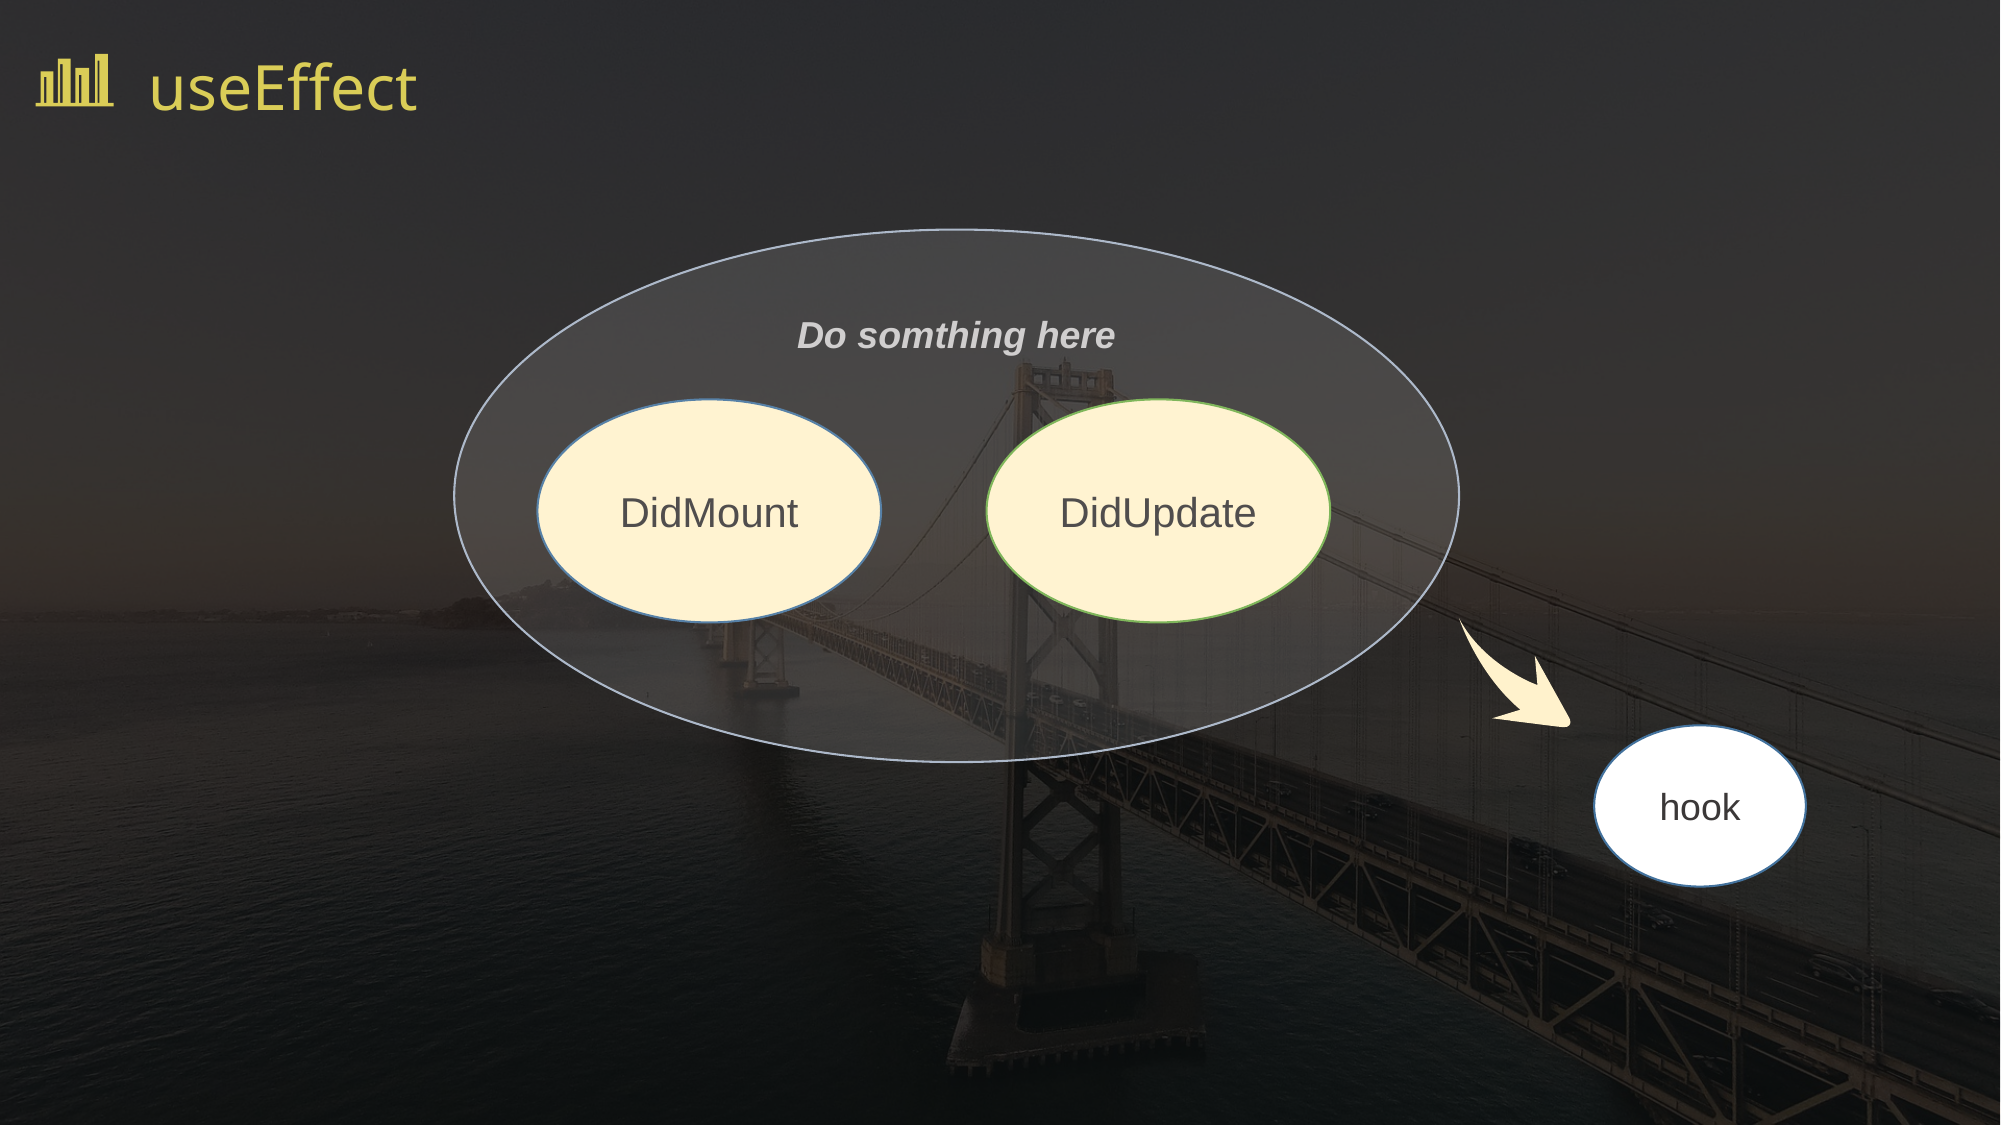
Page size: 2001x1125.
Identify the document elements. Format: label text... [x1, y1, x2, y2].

text_box [35, 53, 114, 107]
text_box Do somthing here [699, 303, 1214, 363]
text_box useEffect [134, 40, 1035, 130]
text_box hook [1593, 724, 1807, 888]
text_box [1458, 617, 1572, 729]
text_box [453, 228, 1461, 764]
